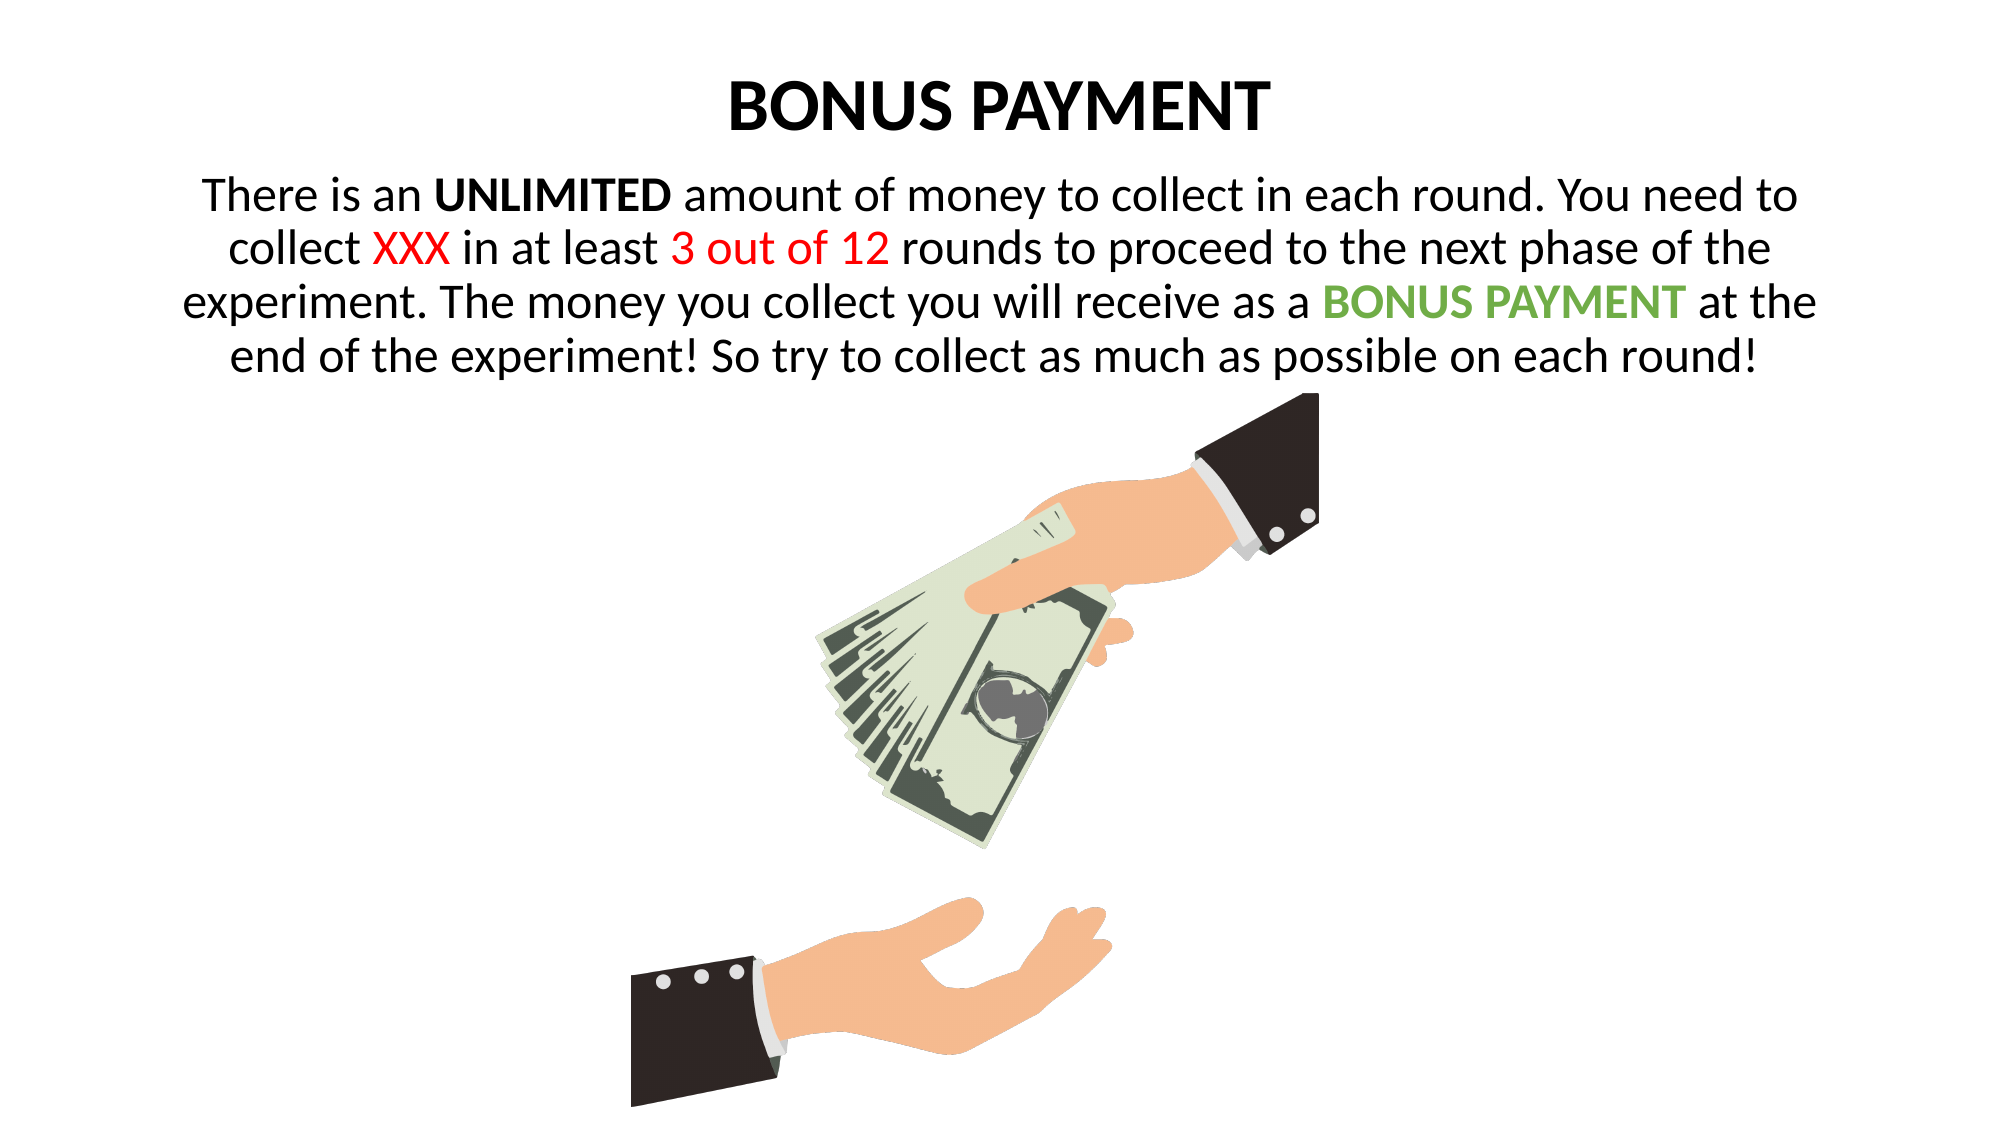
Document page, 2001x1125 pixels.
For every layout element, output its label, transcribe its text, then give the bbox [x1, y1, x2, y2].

picture [631, 393, 1319, 1107]
list BONUS PAYMENT There is an UNLIMITED amount of money to collect in each round. You need to collect XXX in at least 3 out of 12 rounds to proceed to the next phase of the experiment. The money you collect you will receive as a BONUS PAYMENT at the end of the experiment! So try to collect as much as possible on each round! [137, 58, 1863, 394]
